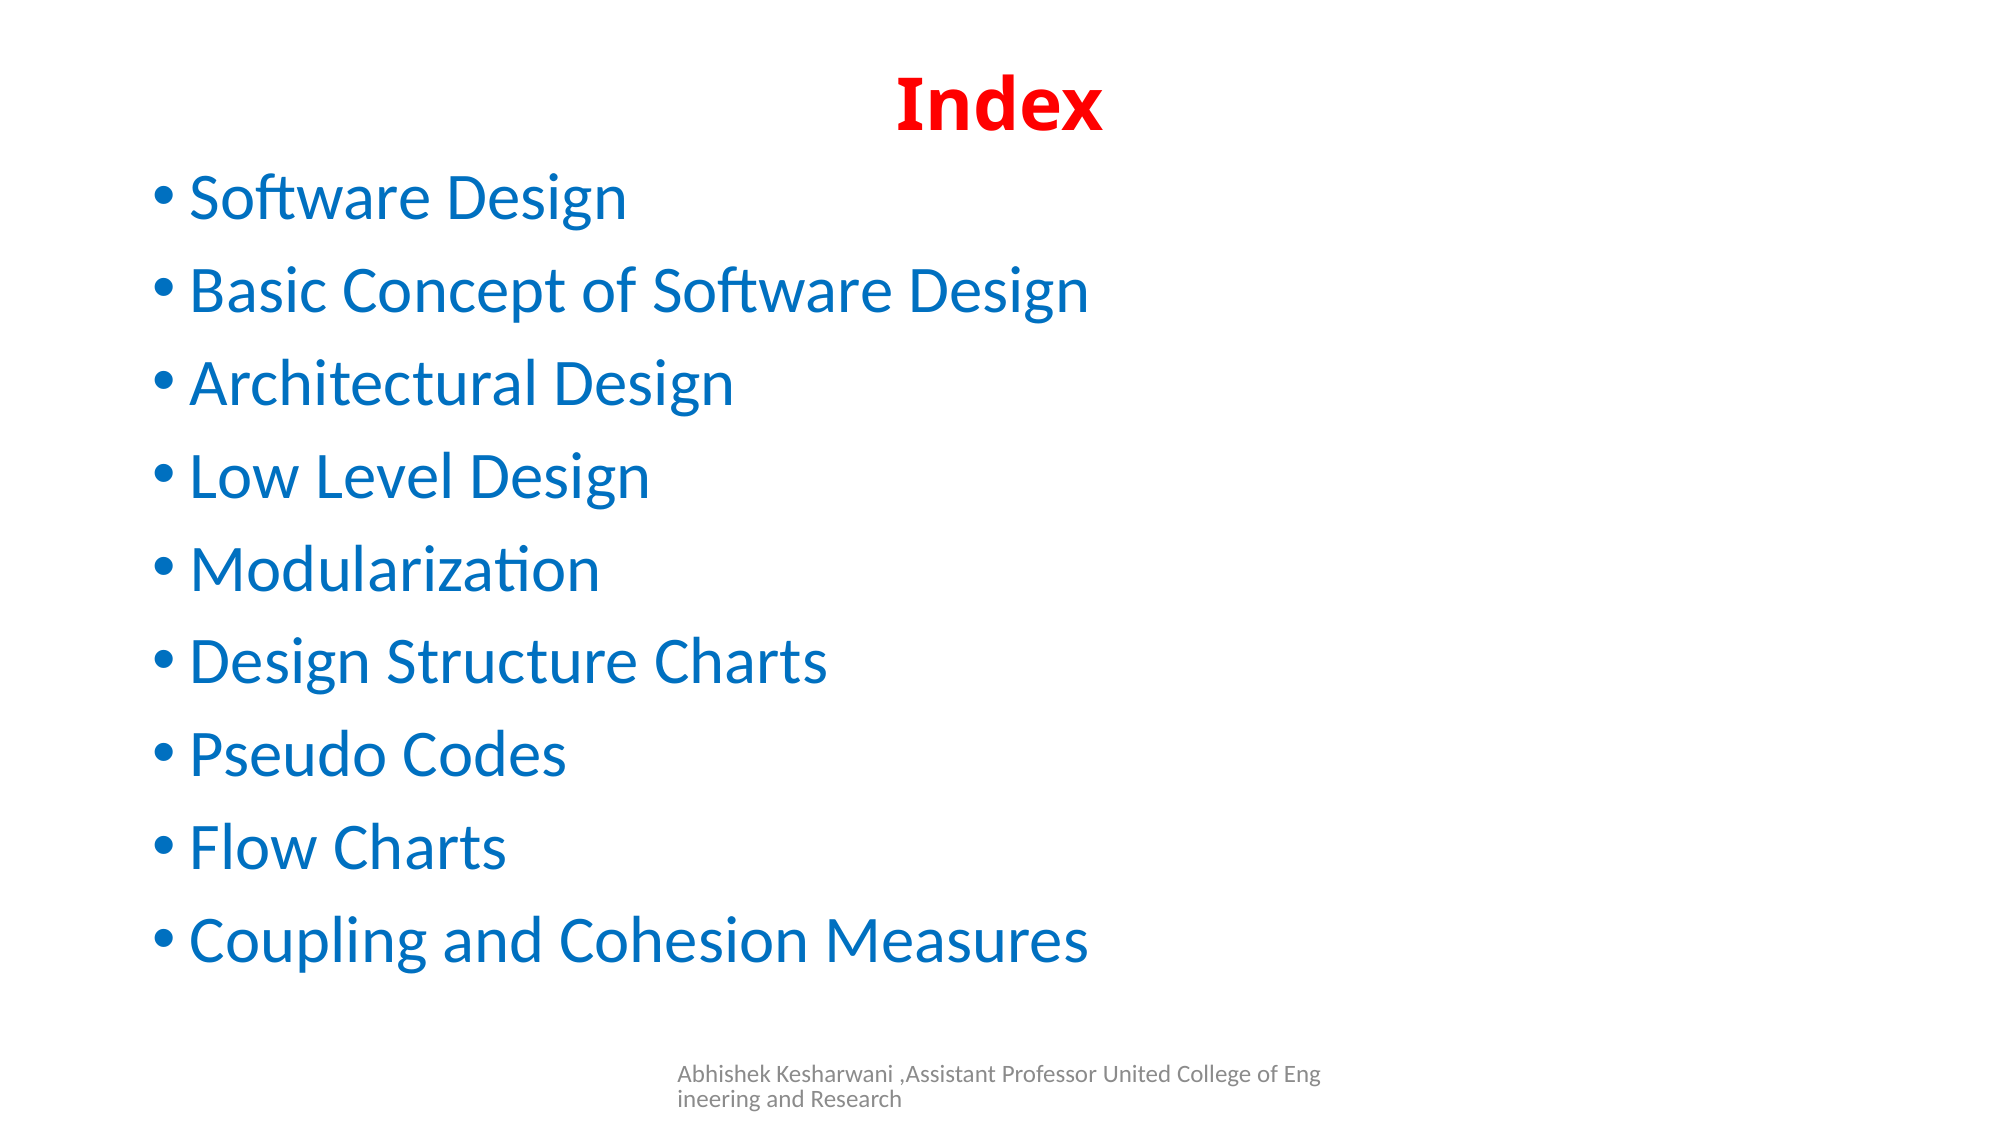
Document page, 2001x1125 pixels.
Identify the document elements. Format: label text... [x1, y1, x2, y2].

list Software Design Basic Concept of Software Design Architectural Design Low Level Design Modularization Design Structure Charts Pseudo Codes Flow Charts Coupling and Cohesion Measures [137, 154, 1863, 1090]
title Index [137, 59, 1863, 154]
footer Abhishek Kesharwani ,Assistant Professor United College of Engineering and Research [662, 1042, 1338, 1103]
